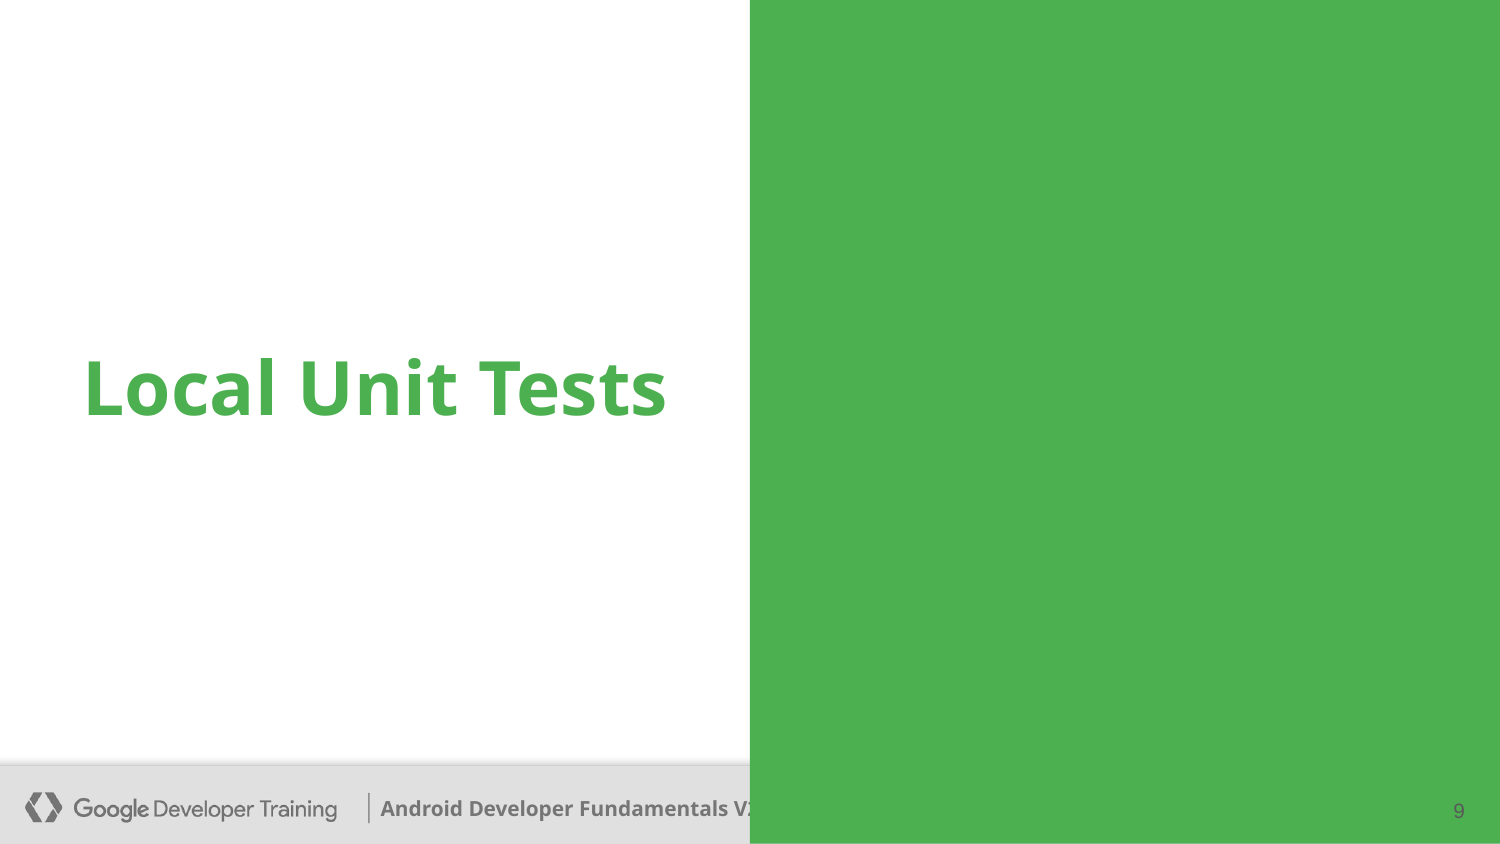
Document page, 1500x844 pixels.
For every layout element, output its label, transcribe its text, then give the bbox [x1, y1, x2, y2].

picture [0, 0, 749, 844]
slide_number ‹#› [1389, 777, 1480, 842]
title Local Unit Tests [43, 202, 708, 446]
